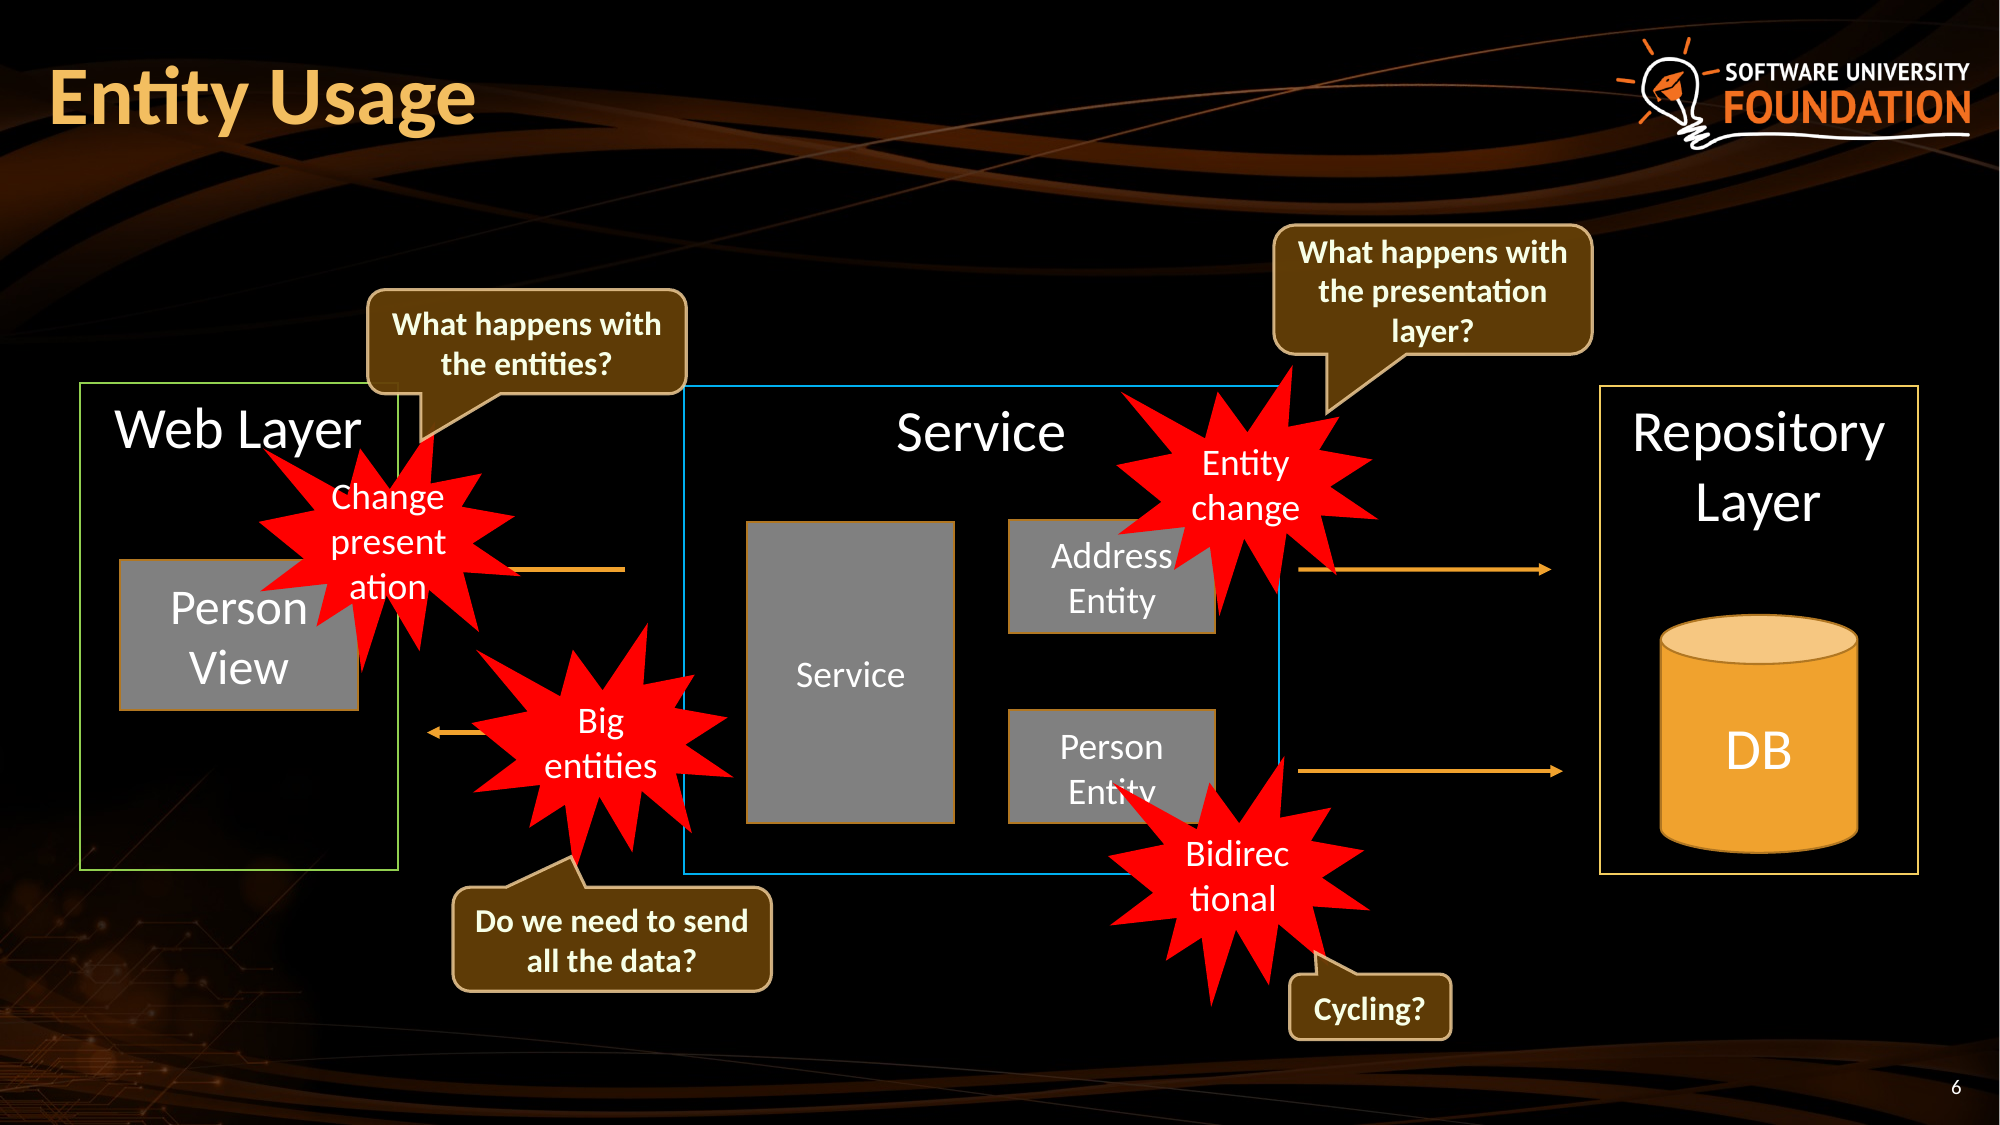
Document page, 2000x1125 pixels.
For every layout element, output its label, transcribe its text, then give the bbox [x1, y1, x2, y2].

text_box Person Entity [1008, 709, 1216, 824]
text_box Person View [119, 559, 359, 711]
text_box Entity change [1113, 364, 1383, 617]
text_box Change presentation [256, 434, 525, 674]
text_box Service [746, 521, 955, 824]
text_box Bidirectional [1105, 755, 1375, 1008]
text_box Web Layer [79, 382, 399, 871]
text_box Address Entity [1008, 519, 1216, 634]
picture [0, 0, 2000, 1125]
text_box DB [1659, 613, 1859, 854]
text_box What happens with the entities? [366, 288, 688, 443]
title Entity Usage [30, 6, 1602, 189]
text_box Service [683, 385, 1280, 875]
text_box Cycling? [1288, 950, 1453, 1041]
text_box Big entities [469, 622, 738, 867]
slide_number 6 [1897, 1070, 1968, 1103]
text_box Do we need to send all the data? [451, 855, 773, 993]
text_box What happens with the presentation layer? [1272, 223, 1594, 415]
text_box Repository Layer [1599, 385, 1919, 875]
